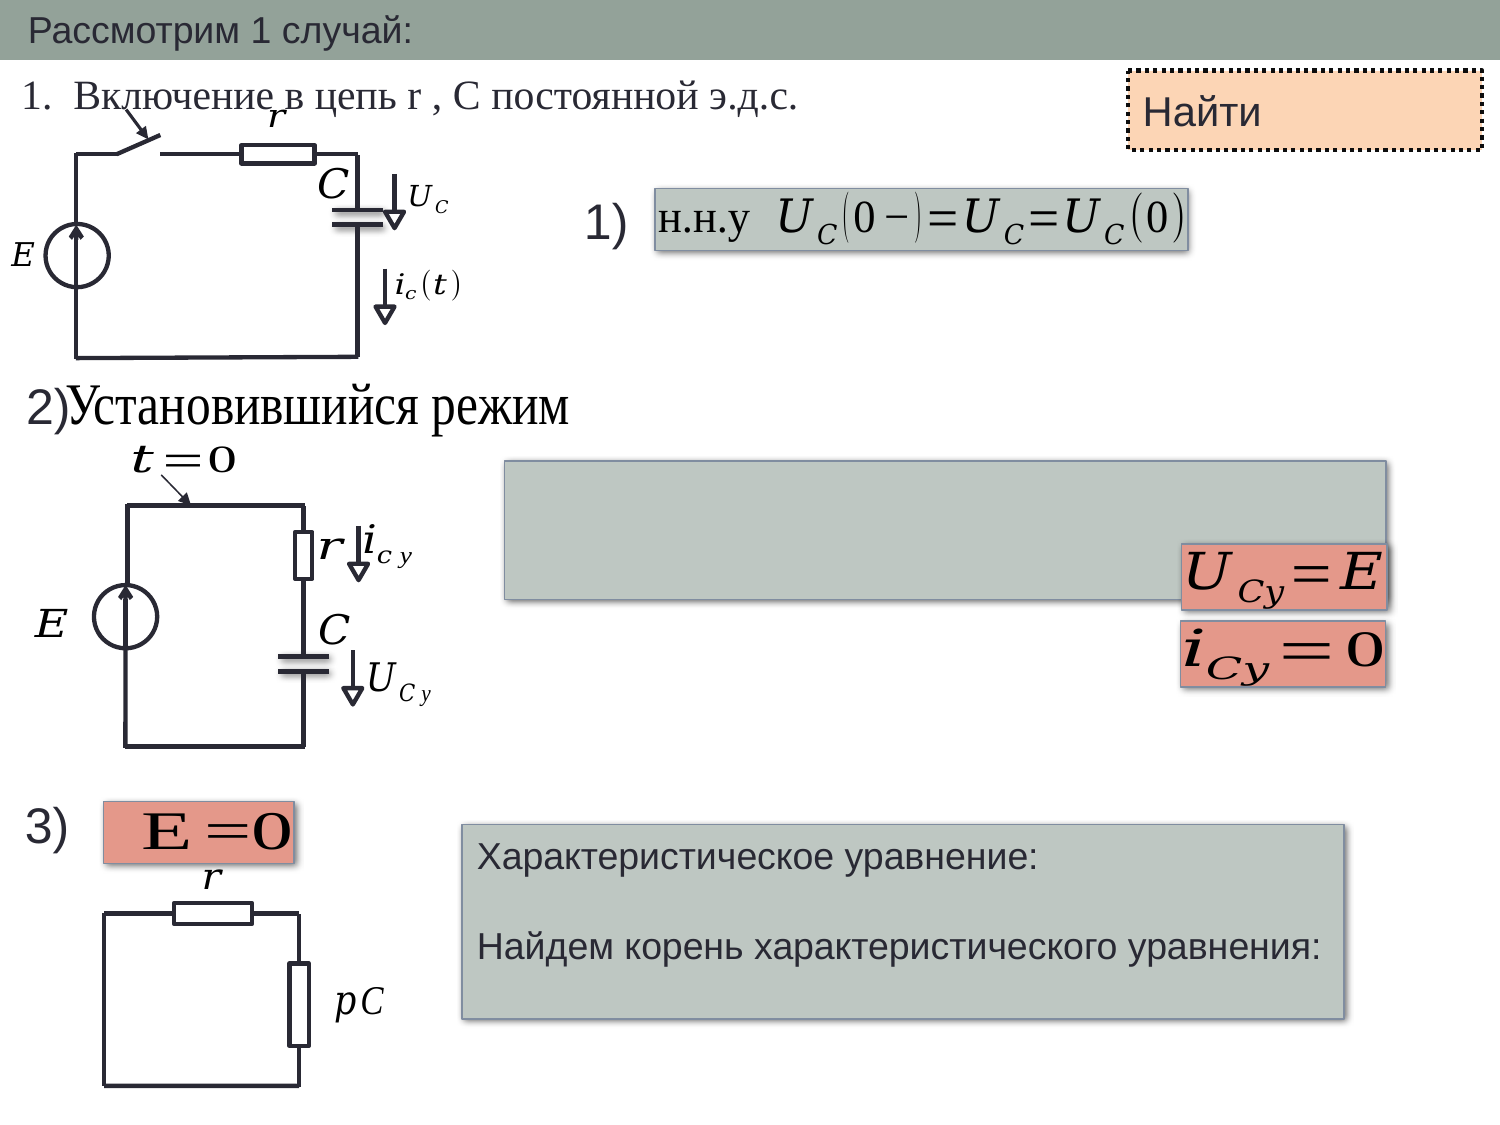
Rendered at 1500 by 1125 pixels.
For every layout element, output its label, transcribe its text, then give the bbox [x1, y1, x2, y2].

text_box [31, 438, 415, 749]
text_box 1. Включение в цепь r , С постоянной э.д.с. [6, 60, 814, 126]
text_box 3) [10, 786, 87, 862]
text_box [8, 98, 463, 360]
text_box 1) [569, 181, 656, 257]
text_box 2) [11, 367, 98, 442]
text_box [103, 856, 388, 1088]
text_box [160, 474, 192, 506]
text_box Рассмотрим 1 случай: [13, 0, 429, 59]
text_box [125, 109, 149, 140]
